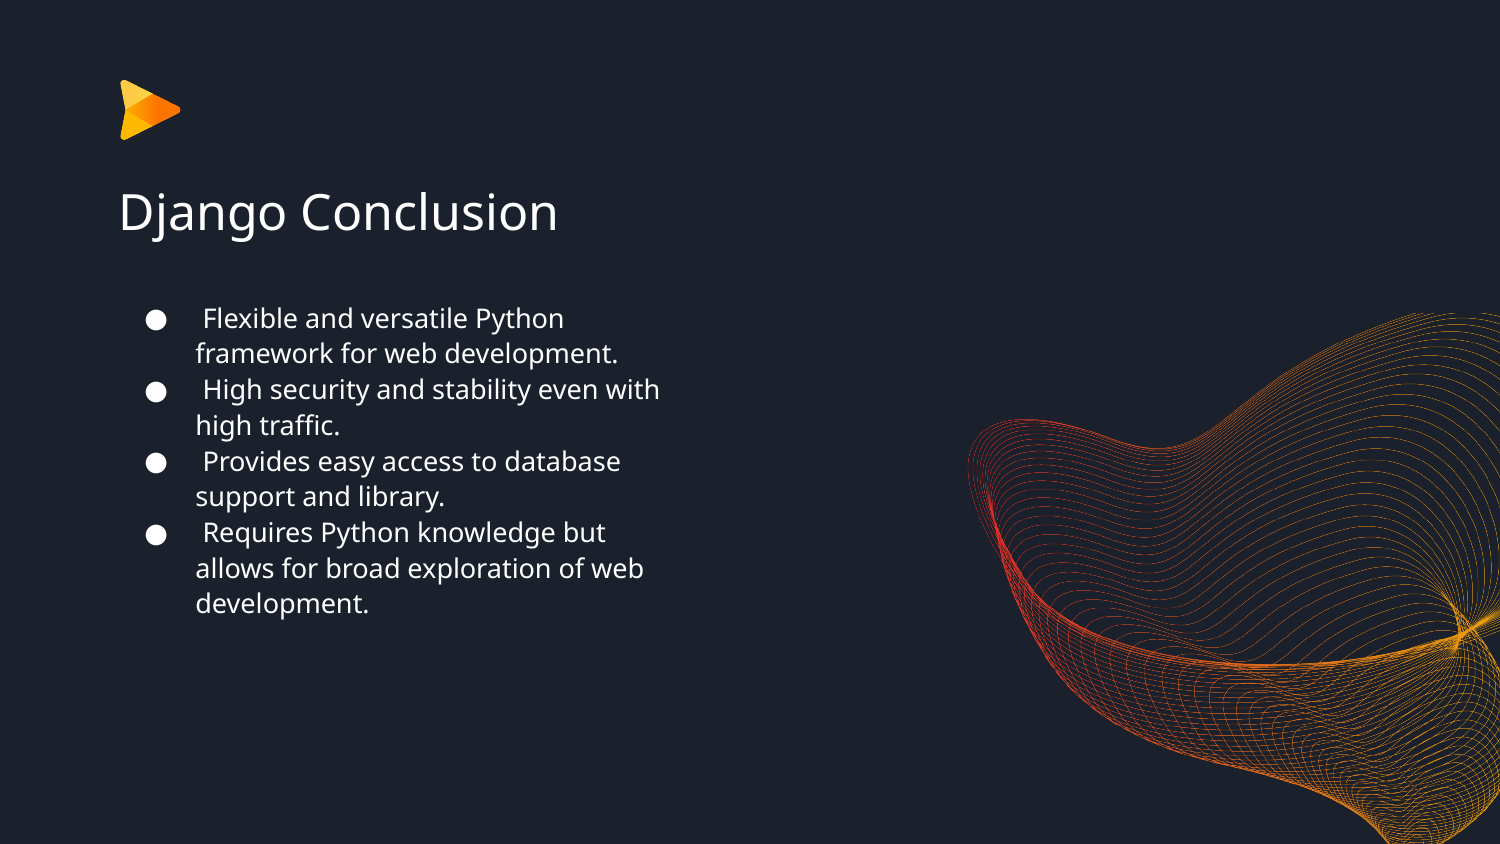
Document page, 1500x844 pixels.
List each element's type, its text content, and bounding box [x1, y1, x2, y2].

subtitle Flexible and versatile Python framework for web development. High security and stability even with high traffic. Provides easy access to database support and library. Requires Python knowledge but allows for broad exploration of web development. [105, 282, 697, 606]
title Django Conclusion [103, 151, 932, 271]
picture [119, 78, 181, 140]
picture [967, 313, 1500, 844]
